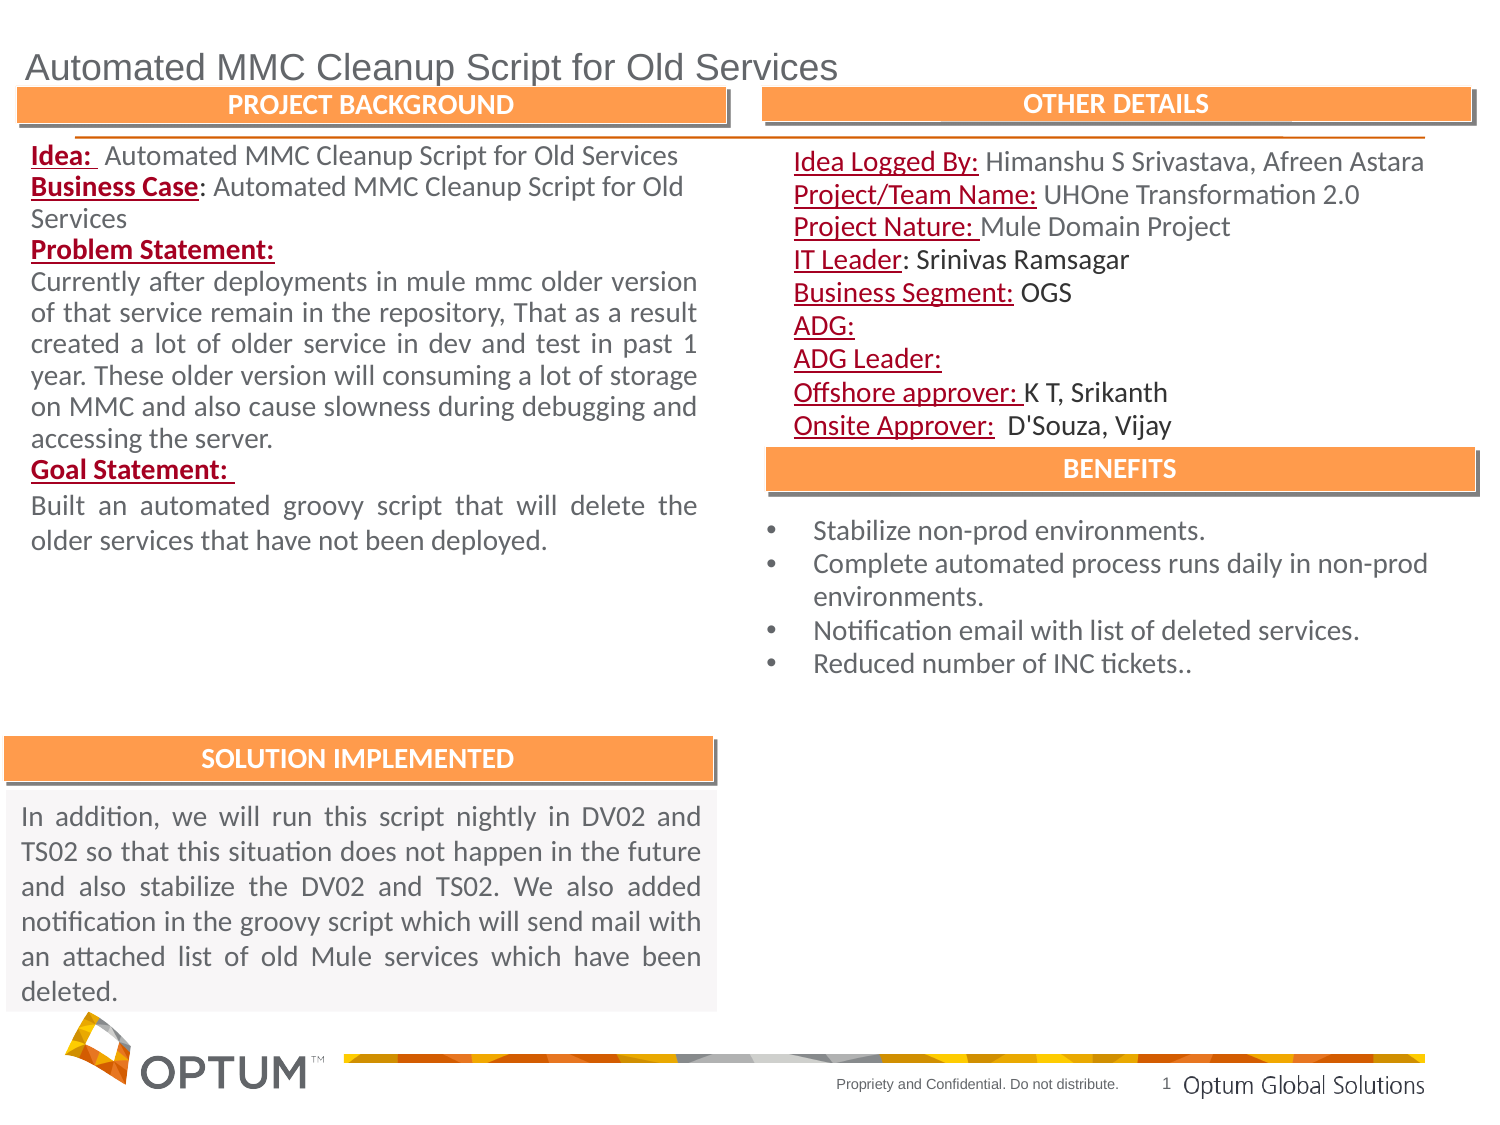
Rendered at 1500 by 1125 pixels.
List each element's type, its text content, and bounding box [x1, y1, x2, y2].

text_box OTHER DETAILS [761, 85, 1472, 122]
slide_number 1 [1121, 1073, 1172, 1099]
text_box Stabilize non-prod environments. Complete automated process runs daily in non-prod environments. Notification email with list of deleted services. Reduced number of INC tickets.. [751, 506, 1500, 688]
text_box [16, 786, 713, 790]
picture [1184, 1075, 1424, 1099]
text_box In addition, we will run this script nightly in DV02 and TS02 so that this situation does not happen in the future and also stabilize the DV02 and TS02. We also added notification in the groovy script which will send mail with an attached list of old Mule services which have been deleted. [6, 790, 717, 1012]
text_box PROJECT BACKGROUND [15, 85, 727, 124]
text_box Idea: Automated MMC Cleanup Script for Old Services Business Case: Automated MMC Cleanup Script for Old Services Problem Statement: Currently after deployments in mule mmc older version of that service remain in the repository, That as a result created a lot of older service in dev and test in past 1 year. These older version will consuming a lot of storage on MMC and also cause slowness during debugging and accessing the server. Goal Statement: Built an automated groovy script that will delete the older services that have not been deployed. [16, 133, 713, 735]
text_box BENEFITS [764, 446, 1475, 492]
picture [343, 1054, 1425, 1063]
picture [62, 1012, 327, 1092]
text_box Idea Logged By: Himanshu S Srivastava, Afreen Astara Project/Team Name: UHOne Transformation 2.0 Project Nature: Mule Domain Project IT Leader: Srinivas Ramsagar Business Segment: OGS ADG: ADG Leader: Offshore approver: K T, Srikanth Onsite Approver: D'Souza, Vijay <vijay_dsouza@optum.com> [778, 137, 1454, 446]
title Automated MMC Cleanup Script for Old Services [24, 0, 1490, 88]
text_box SOLUTION IMPLEMENTED [2, 735, 713, 781]
